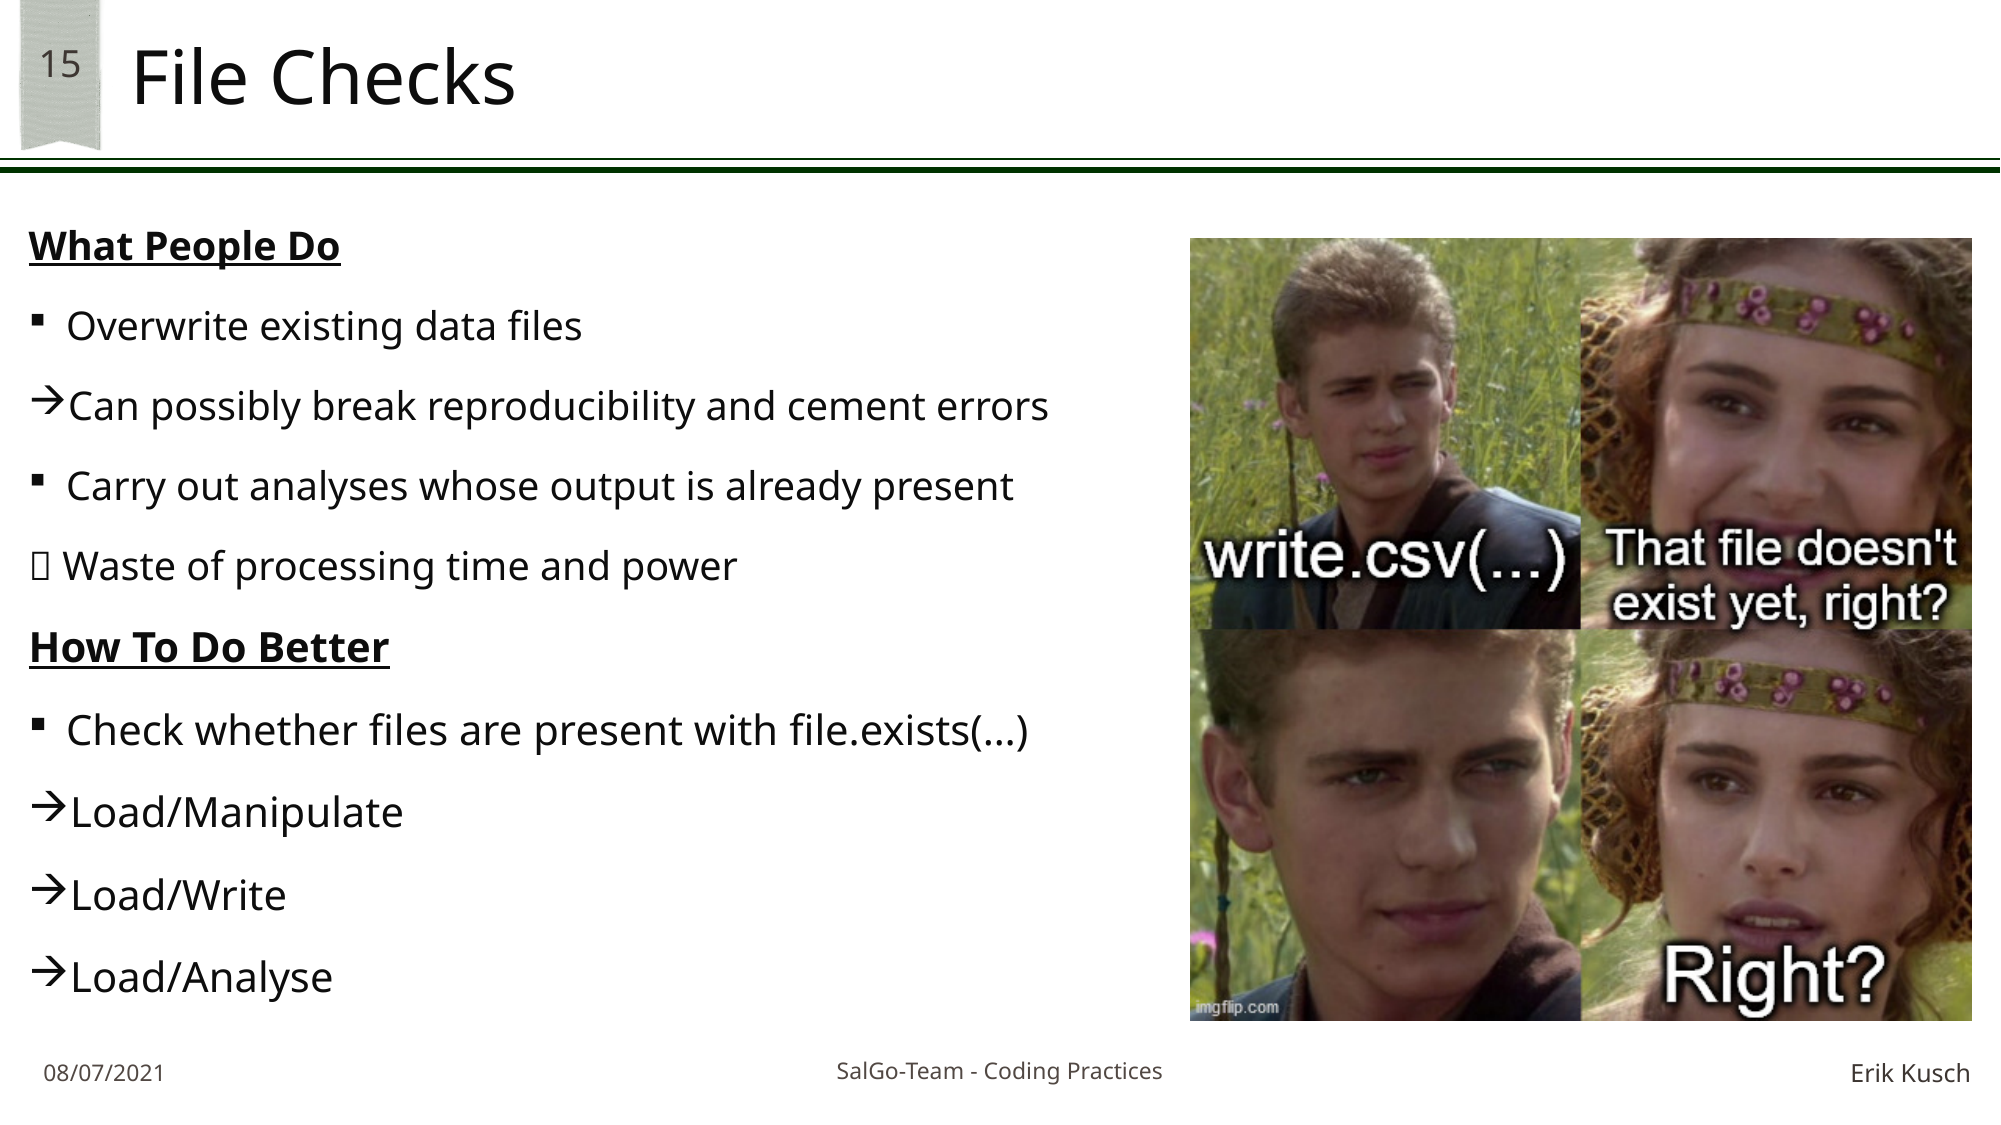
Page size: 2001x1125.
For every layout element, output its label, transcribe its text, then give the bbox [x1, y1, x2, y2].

footer SalGo-Team - Coding Practices [357, 1042, 1643, 1103]
picture [1190, 238, 1972, 1021]
text_box What People Do Overwrite existing data files Can possibly break reproducibility and cement errors Carry out analyses whose output is already present  Waste of processing time and power How To Do Better Check whether files are present with file.exists(…) Load/Manipulate Load/Write Load/Analyse [28, 218, 1178, 1041]
title File Checks [115, 12, 1972, 149]
